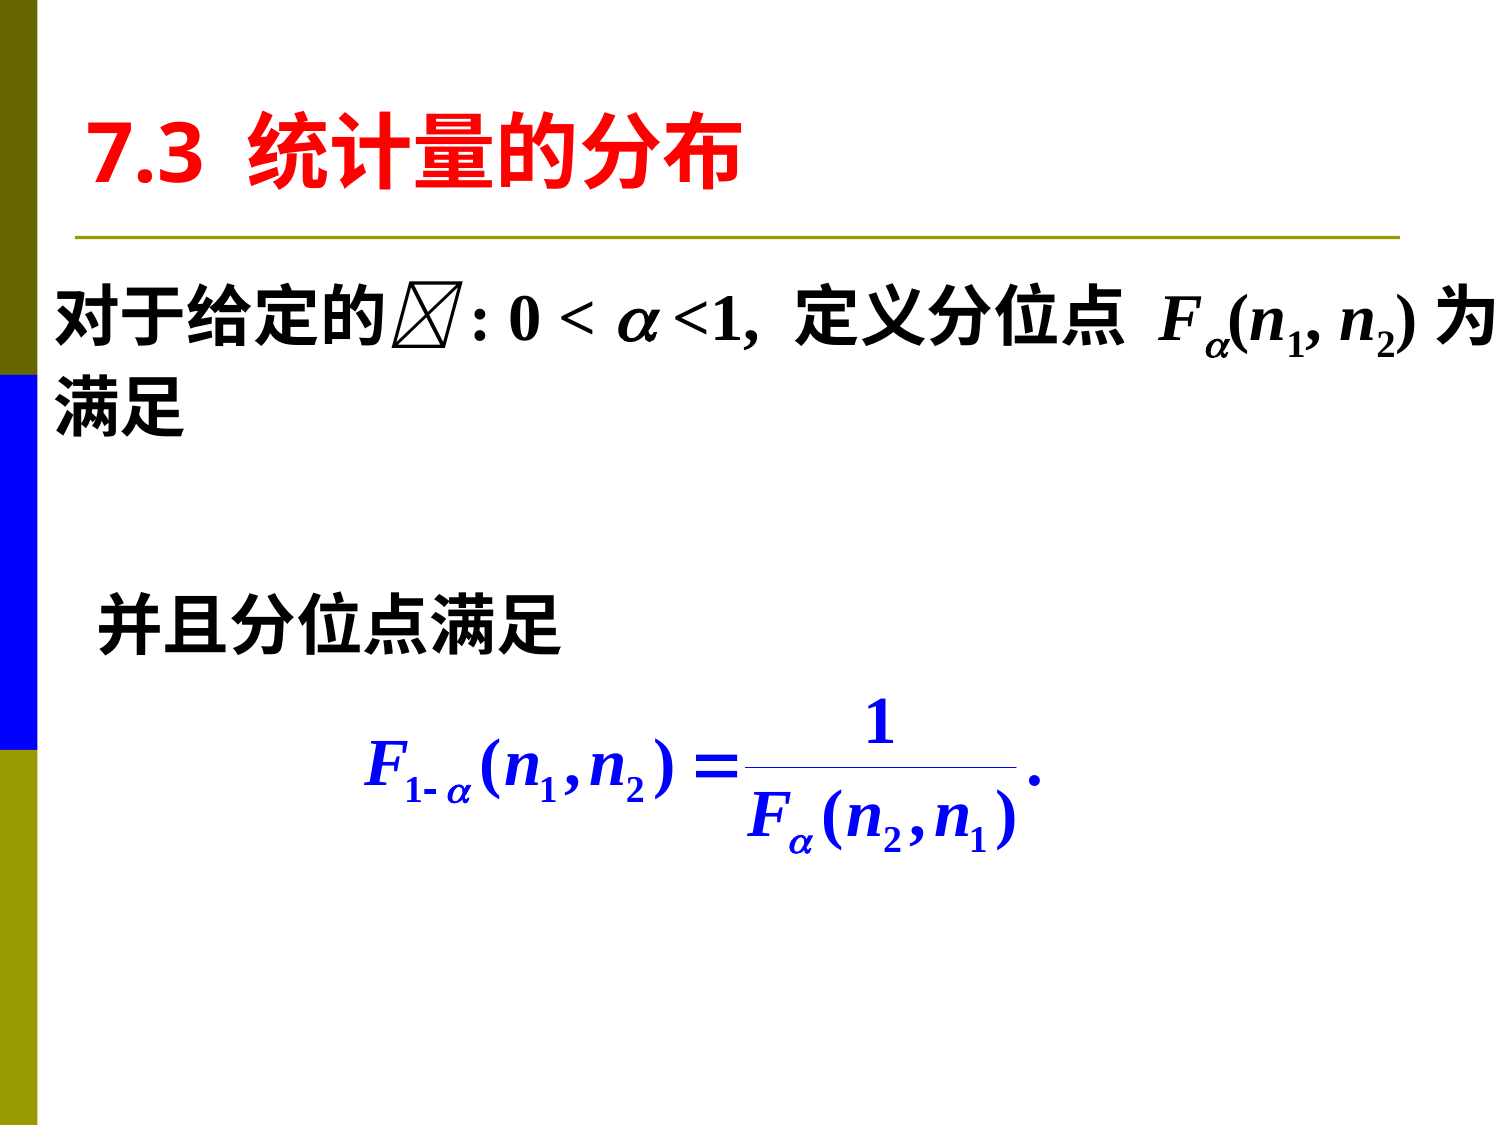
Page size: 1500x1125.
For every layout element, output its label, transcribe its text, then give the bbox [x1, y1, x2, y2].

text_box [360, 684, 1044, 858]
text_box 7.3 统计量的分布 [71, 92, 780, 207]
text_box 对于给定的: 0 <  <1, 定义分位点 F(n1, n2)为 满足 [38, 266, 1500, 453]
text_box 并且分位点满足 [81, 575, 594, 671]
